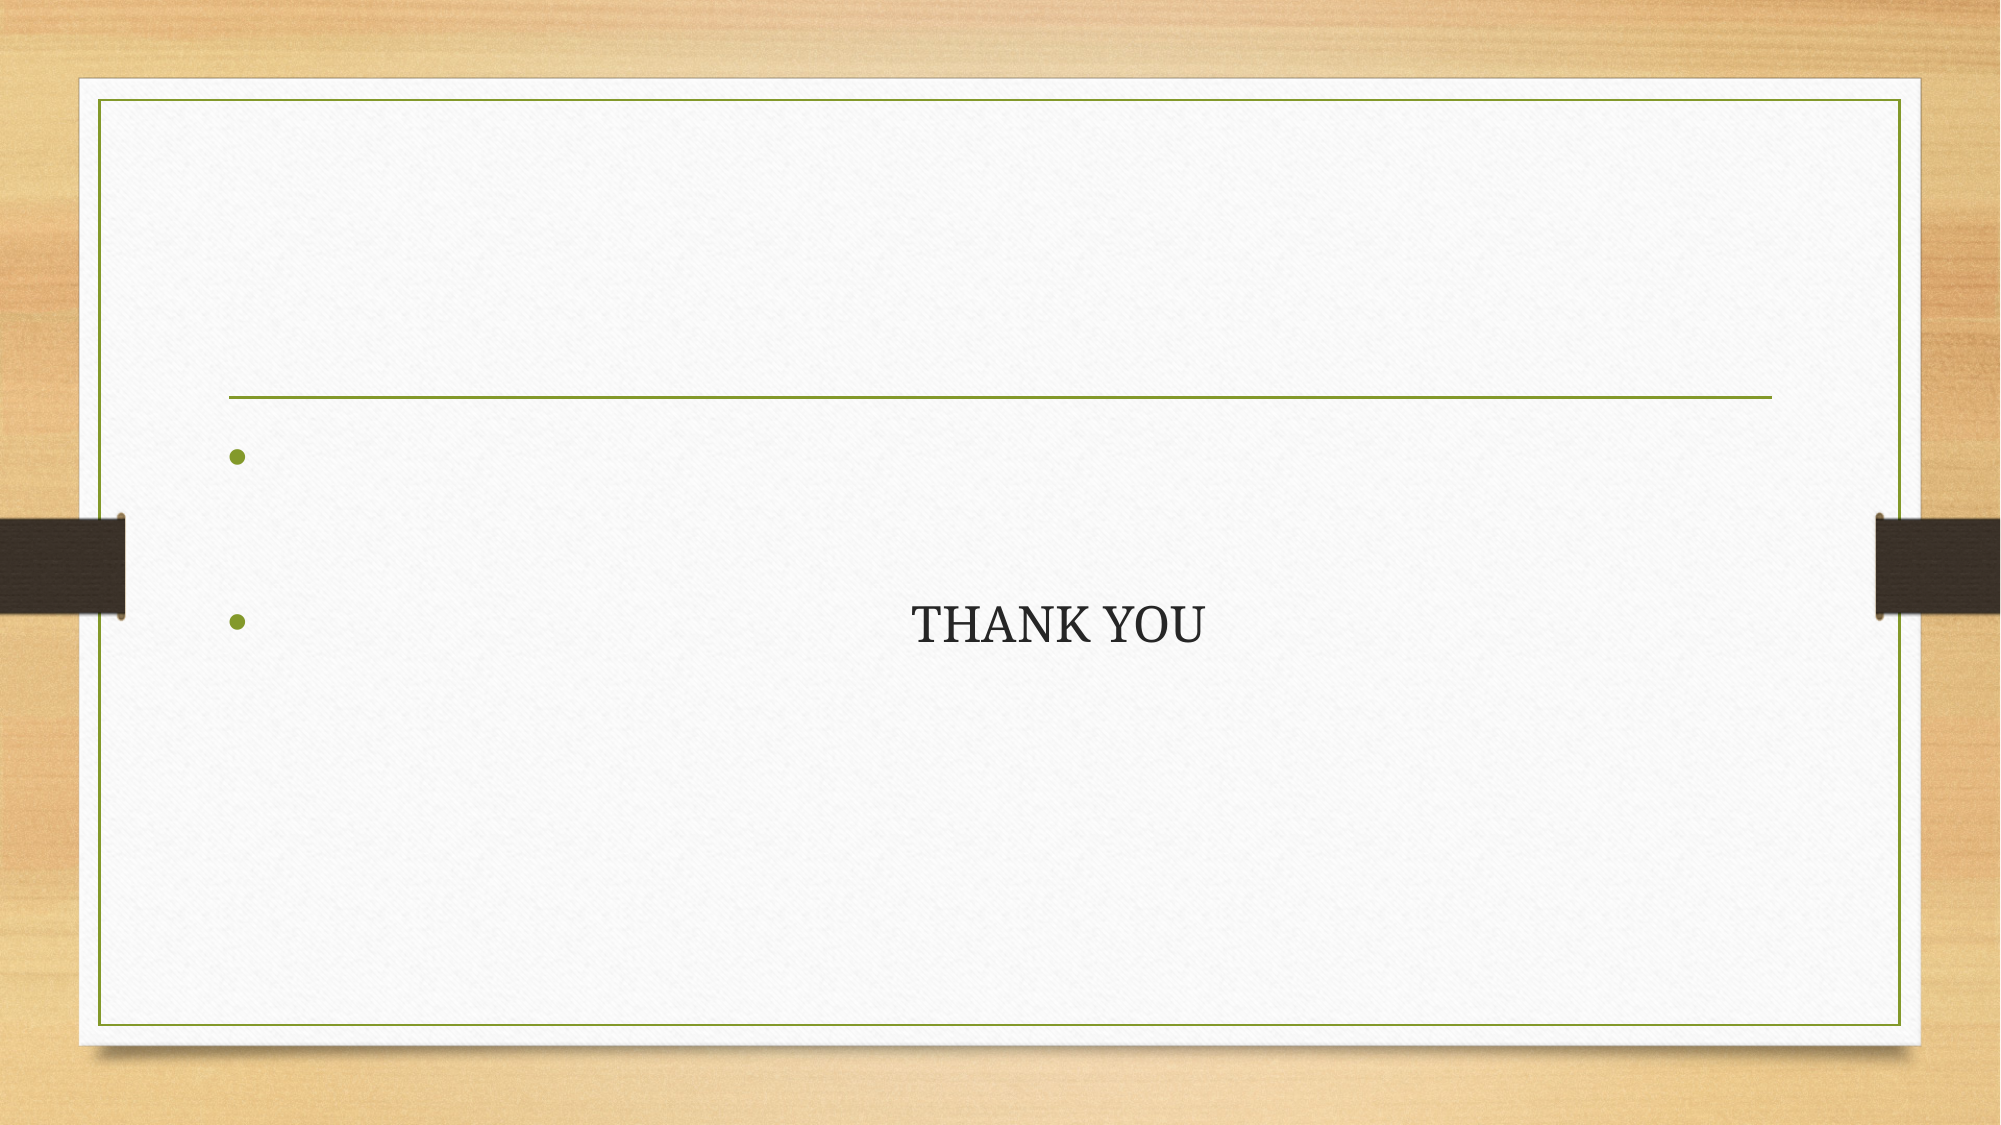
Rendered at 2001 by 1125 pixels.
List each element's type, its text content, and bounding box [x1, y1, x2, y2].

list THANK YOU [212, 419, 1788, 964]
picture [0, 0, 2001, 1125]
